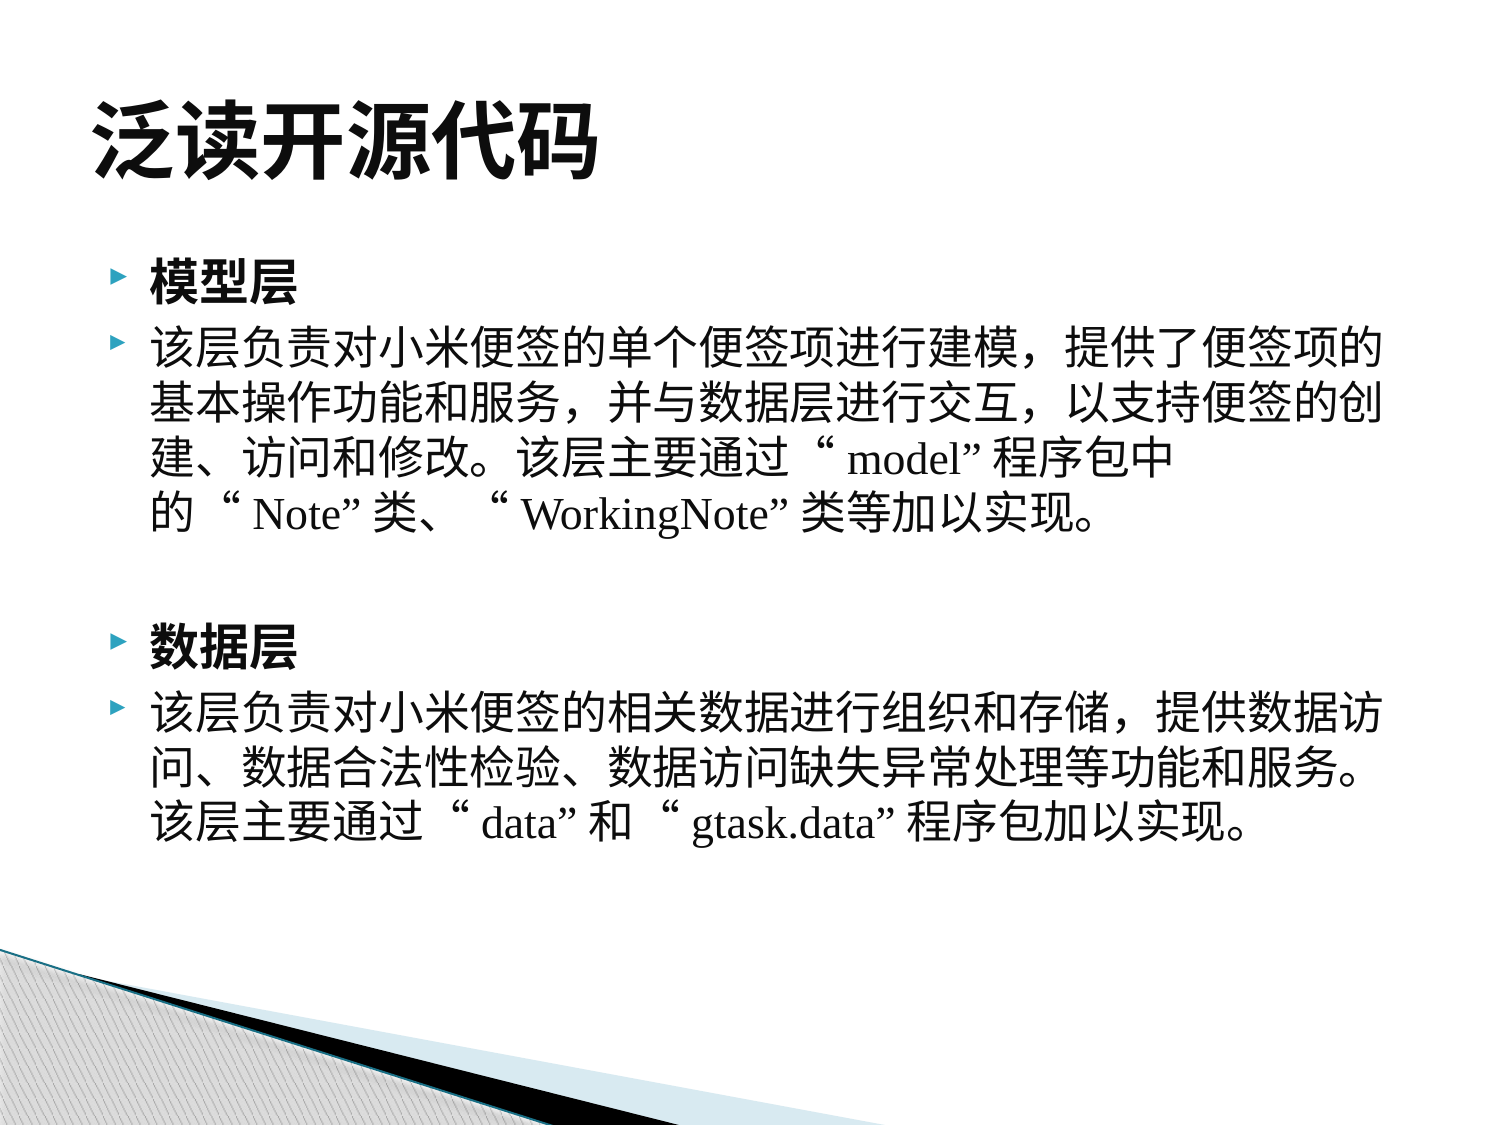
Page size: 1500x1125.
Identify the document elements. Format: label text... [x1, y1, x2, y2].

title 泛读开源代码 [75, 45, 1425, 233]
list 模型层 该层负责对小米便签的单个便签项进行建模，提供了便签项的基本操作功能和服务，并与数据层进行交互，以支持便签的创建、访问和修改。该层主要通过“model”程序包中的“Note”类、“WorkingNote”类等加以实现。 数据层 该层负责对小米便签的相关数据进行组织和存储，提供数据访问、数据合法性检验、数据访问缺失异常处理等功能和服务。该层主要通过“data”和“gtask.data”程序包加以实现。 [75, 243, 1425, 986]
